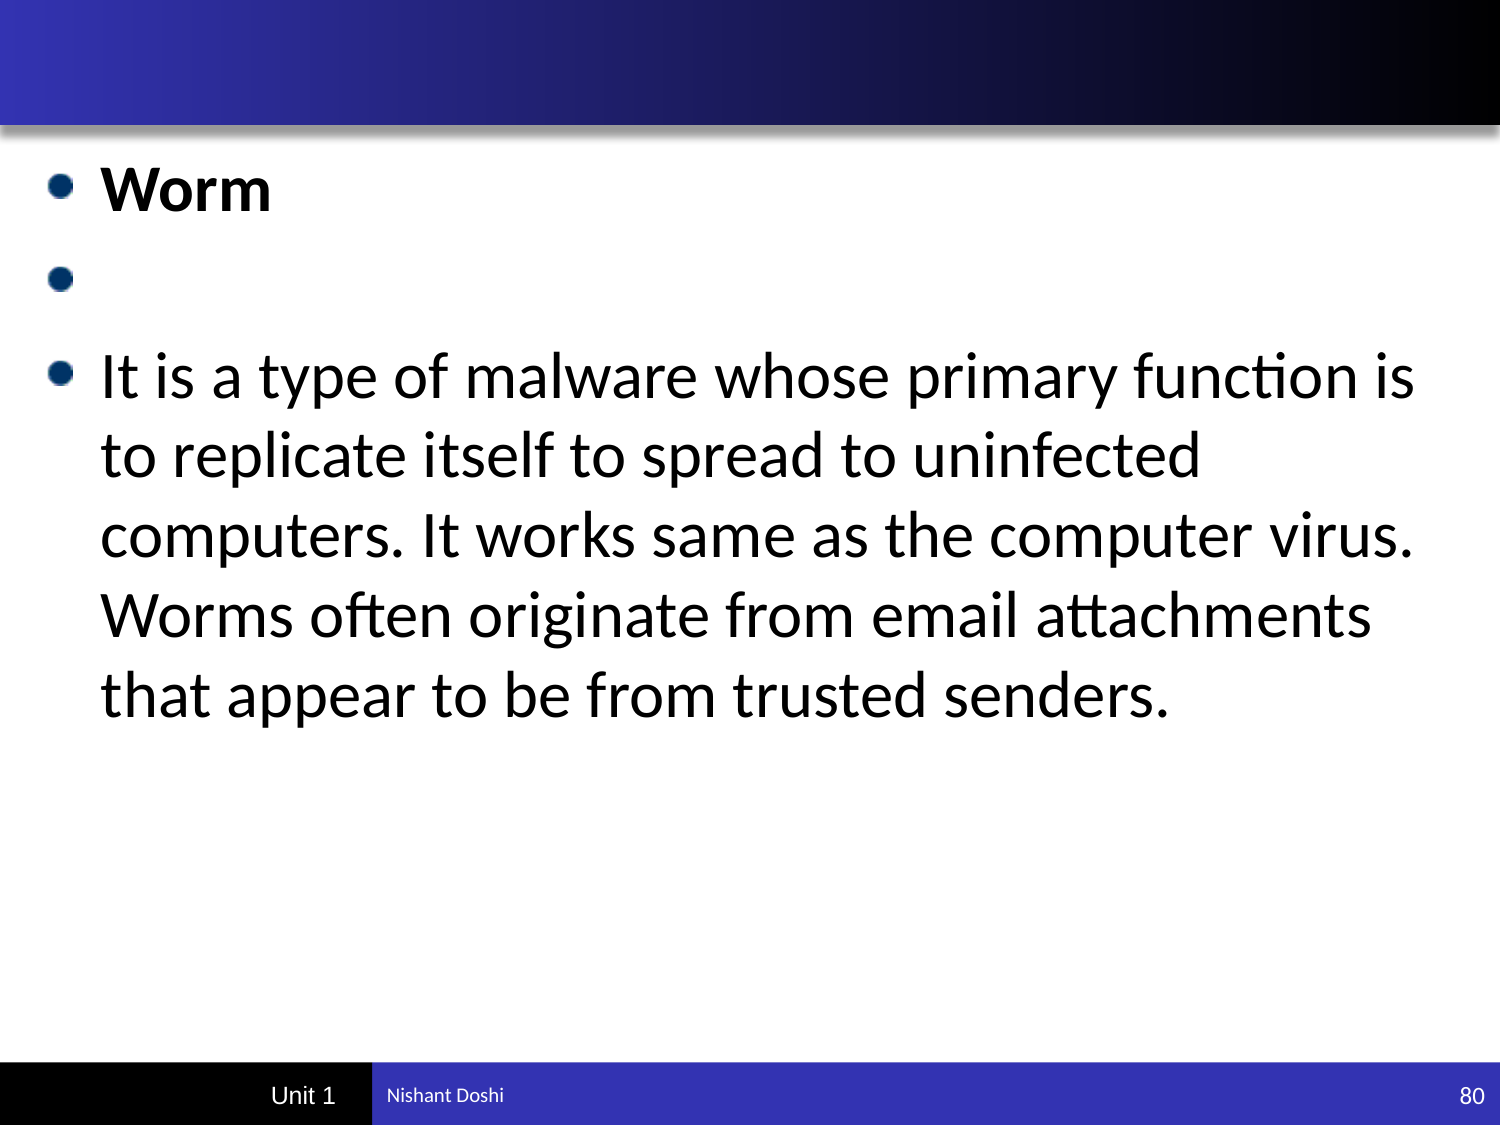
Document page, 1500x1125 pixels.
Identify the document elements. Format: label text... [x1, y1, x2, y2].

list Worm It is a type of malware whose primary function is to replicate itself to spread to uninfected computers. It works same as the computer virus. Worms often originate from email attachments that appear to be from trusted senders. [29, 137, 1471, 1047]
picture [44, 170, 73, 199]
slide_number 80 [1325, 1065, 1500, 1125]
picture [44, 263, 73, 292]
picture [44, 357, 73, 386]
